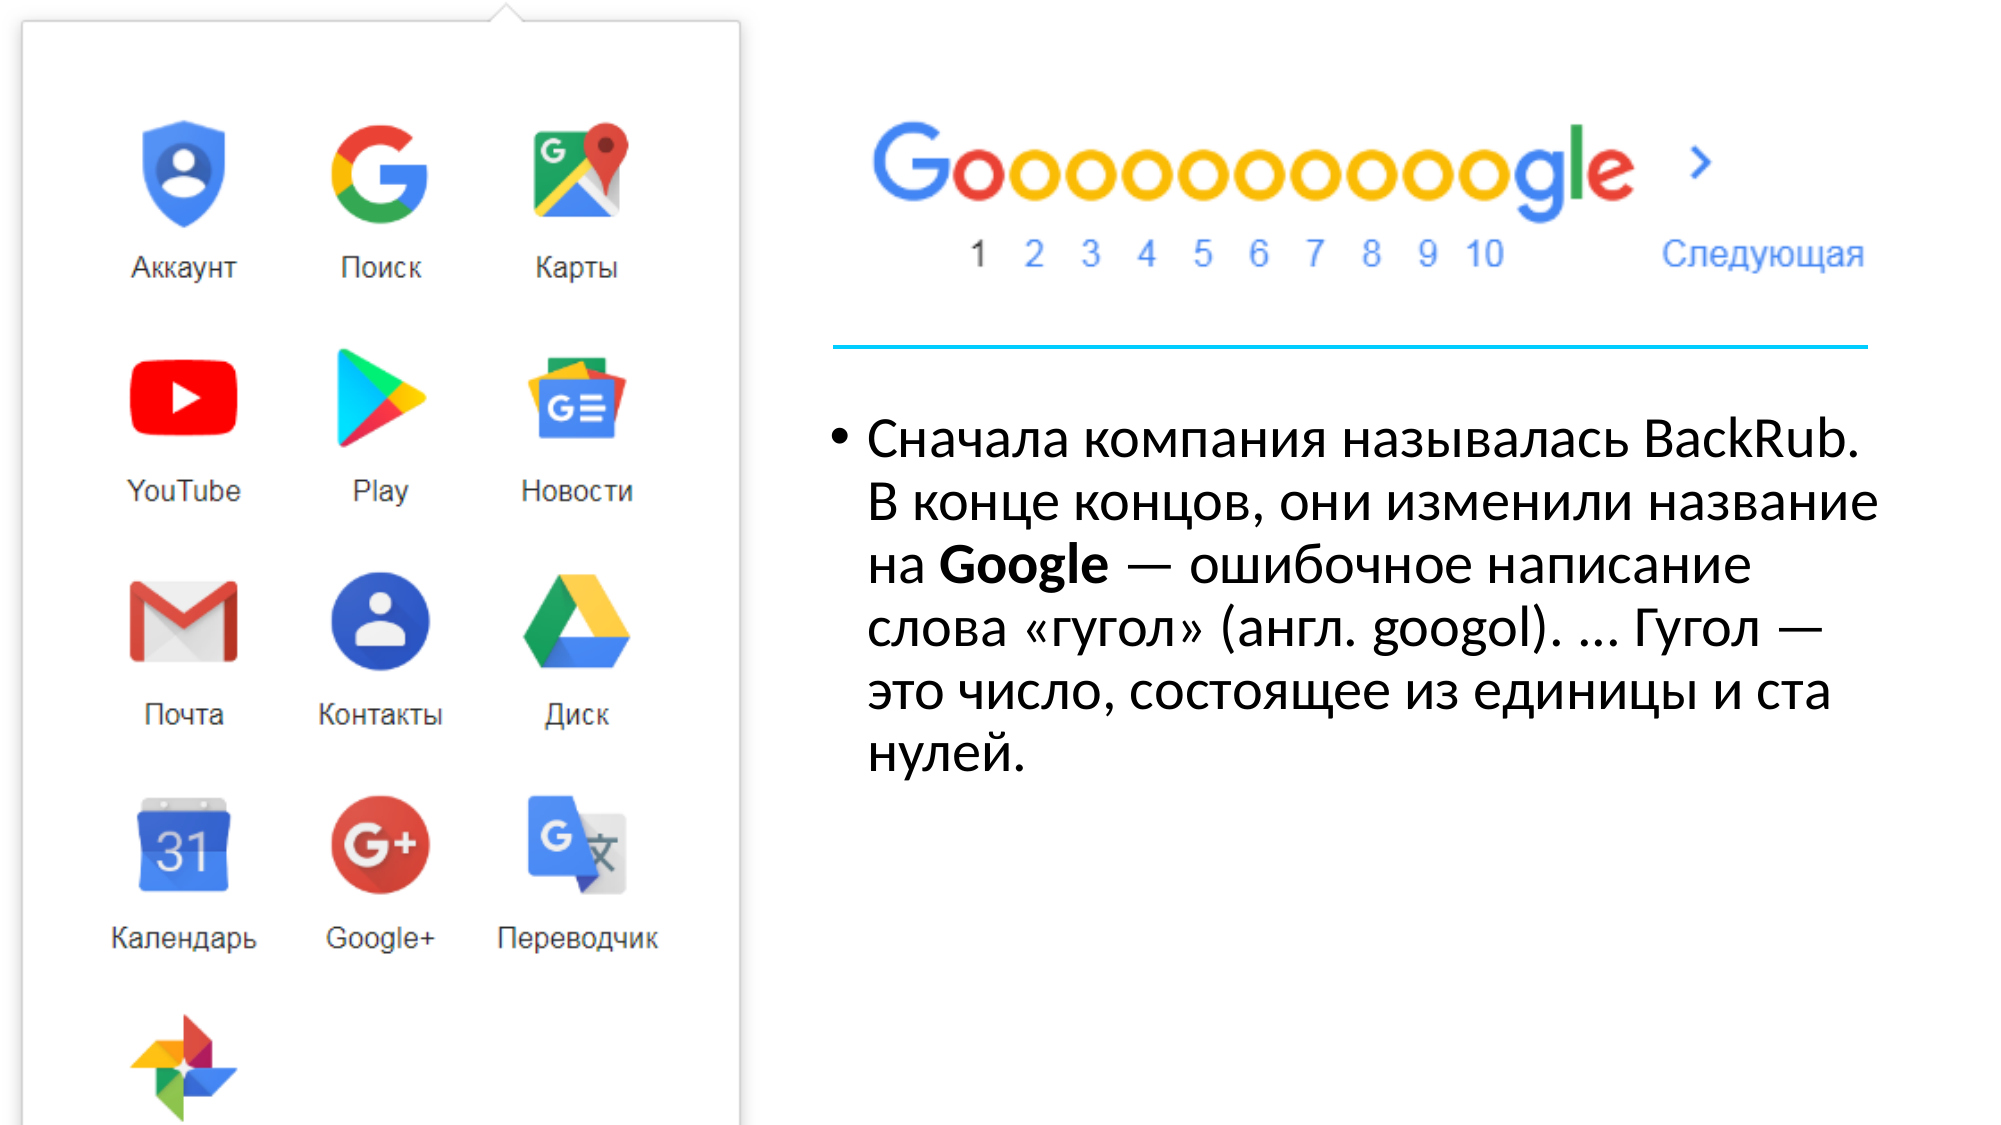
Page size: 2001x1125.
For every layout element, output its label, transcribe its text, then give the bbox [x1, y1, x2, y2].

list Сначала компания называлась BackRub. В конце концов, они изменили название на Google — ошибочное написание слова «гугол» (англ. googol). ... Гугол — это число, состоящее из единицы и ста нулей. [814, 399, 1895, 1021]
picture [0, 0, 761, 1125]
picture [830, 71, 1895, 311]
